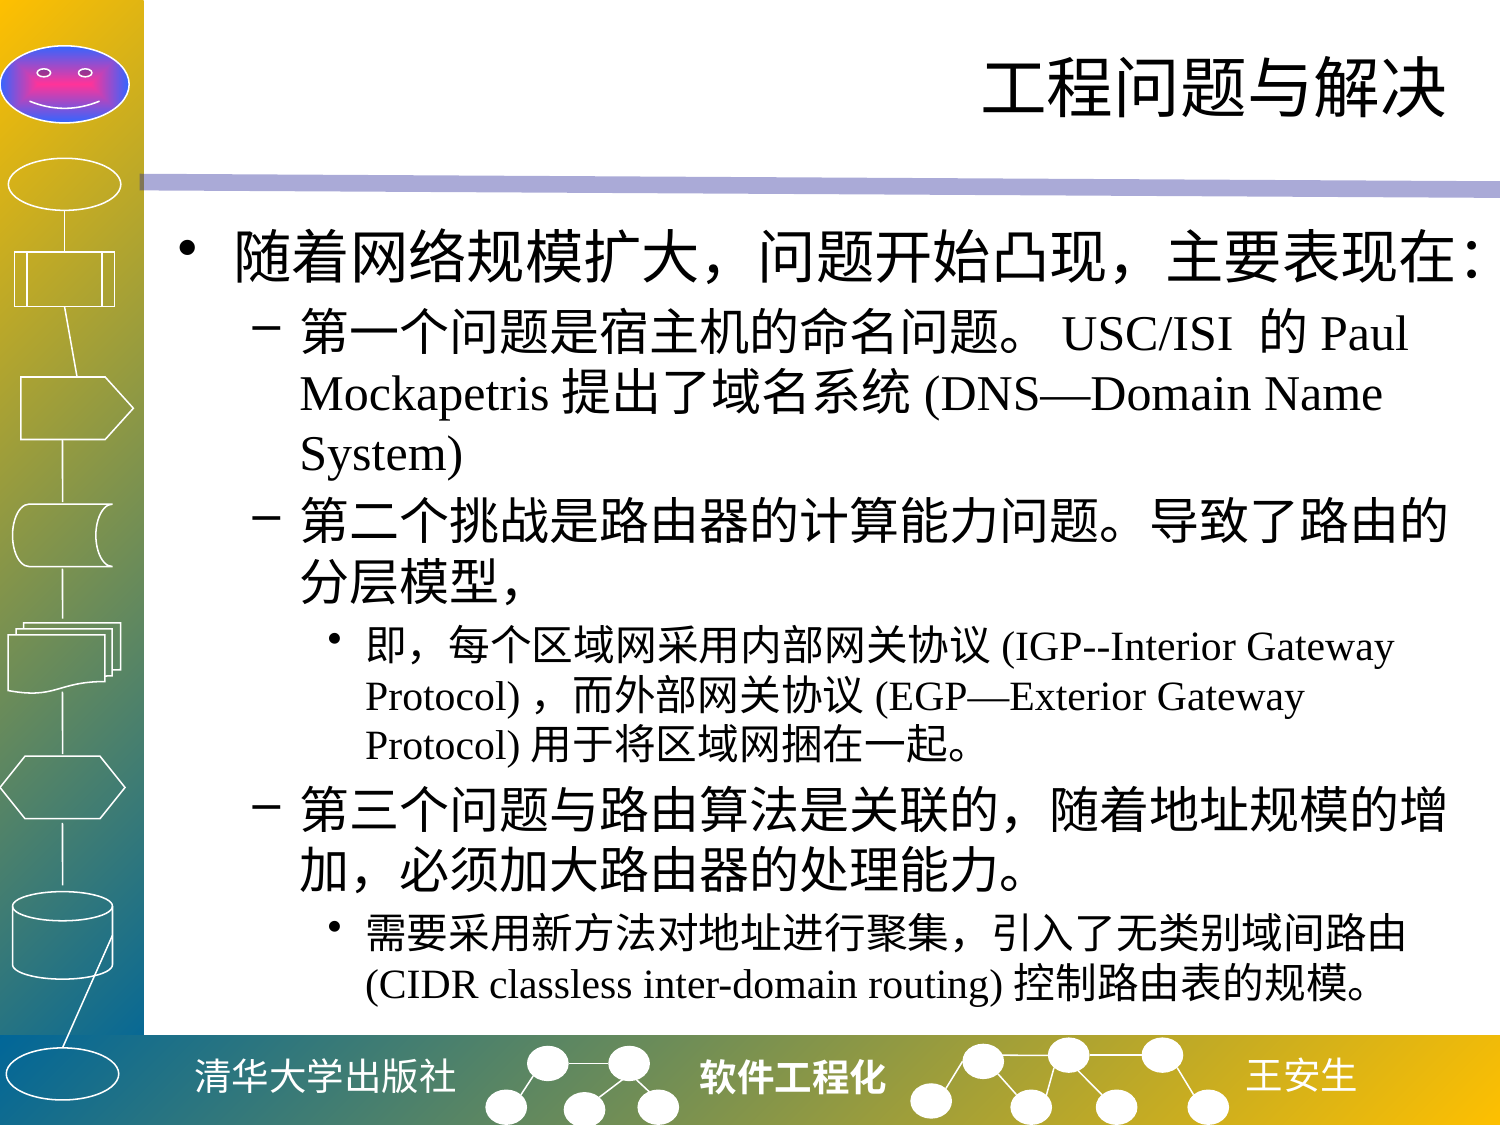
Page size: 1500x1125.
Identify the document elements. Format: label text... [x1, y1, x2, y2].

title 工程问题与解决 [187, 24, 1463, 147]
list 随着网络规模扩大，问题开始凸现，主要表现在： 第一个问题是宿主机的命名问题。USC/ISI 的Paul Mockapetris提出了域名系统(DNS—Domain Name System) 第二个挑战是路由器的计算能力问题。导致了路由的分层模型， 即，每个区域网采用内部网关协议(IGP--Interior Gateway Protocol)，而外部网关协议(EGP—Exterior Gateway Protocol)用于将区域网捆在一起。 第三个问题与路由算法是关联的，随着地址规模的增加，必须加大路由器的处理能力。 需要采用新方法对地址进行聚集，引入了无类别域间路由(CIDR classless inter-domain routing)控制路由表的规模。 [162, 212, 1476, 1017]
